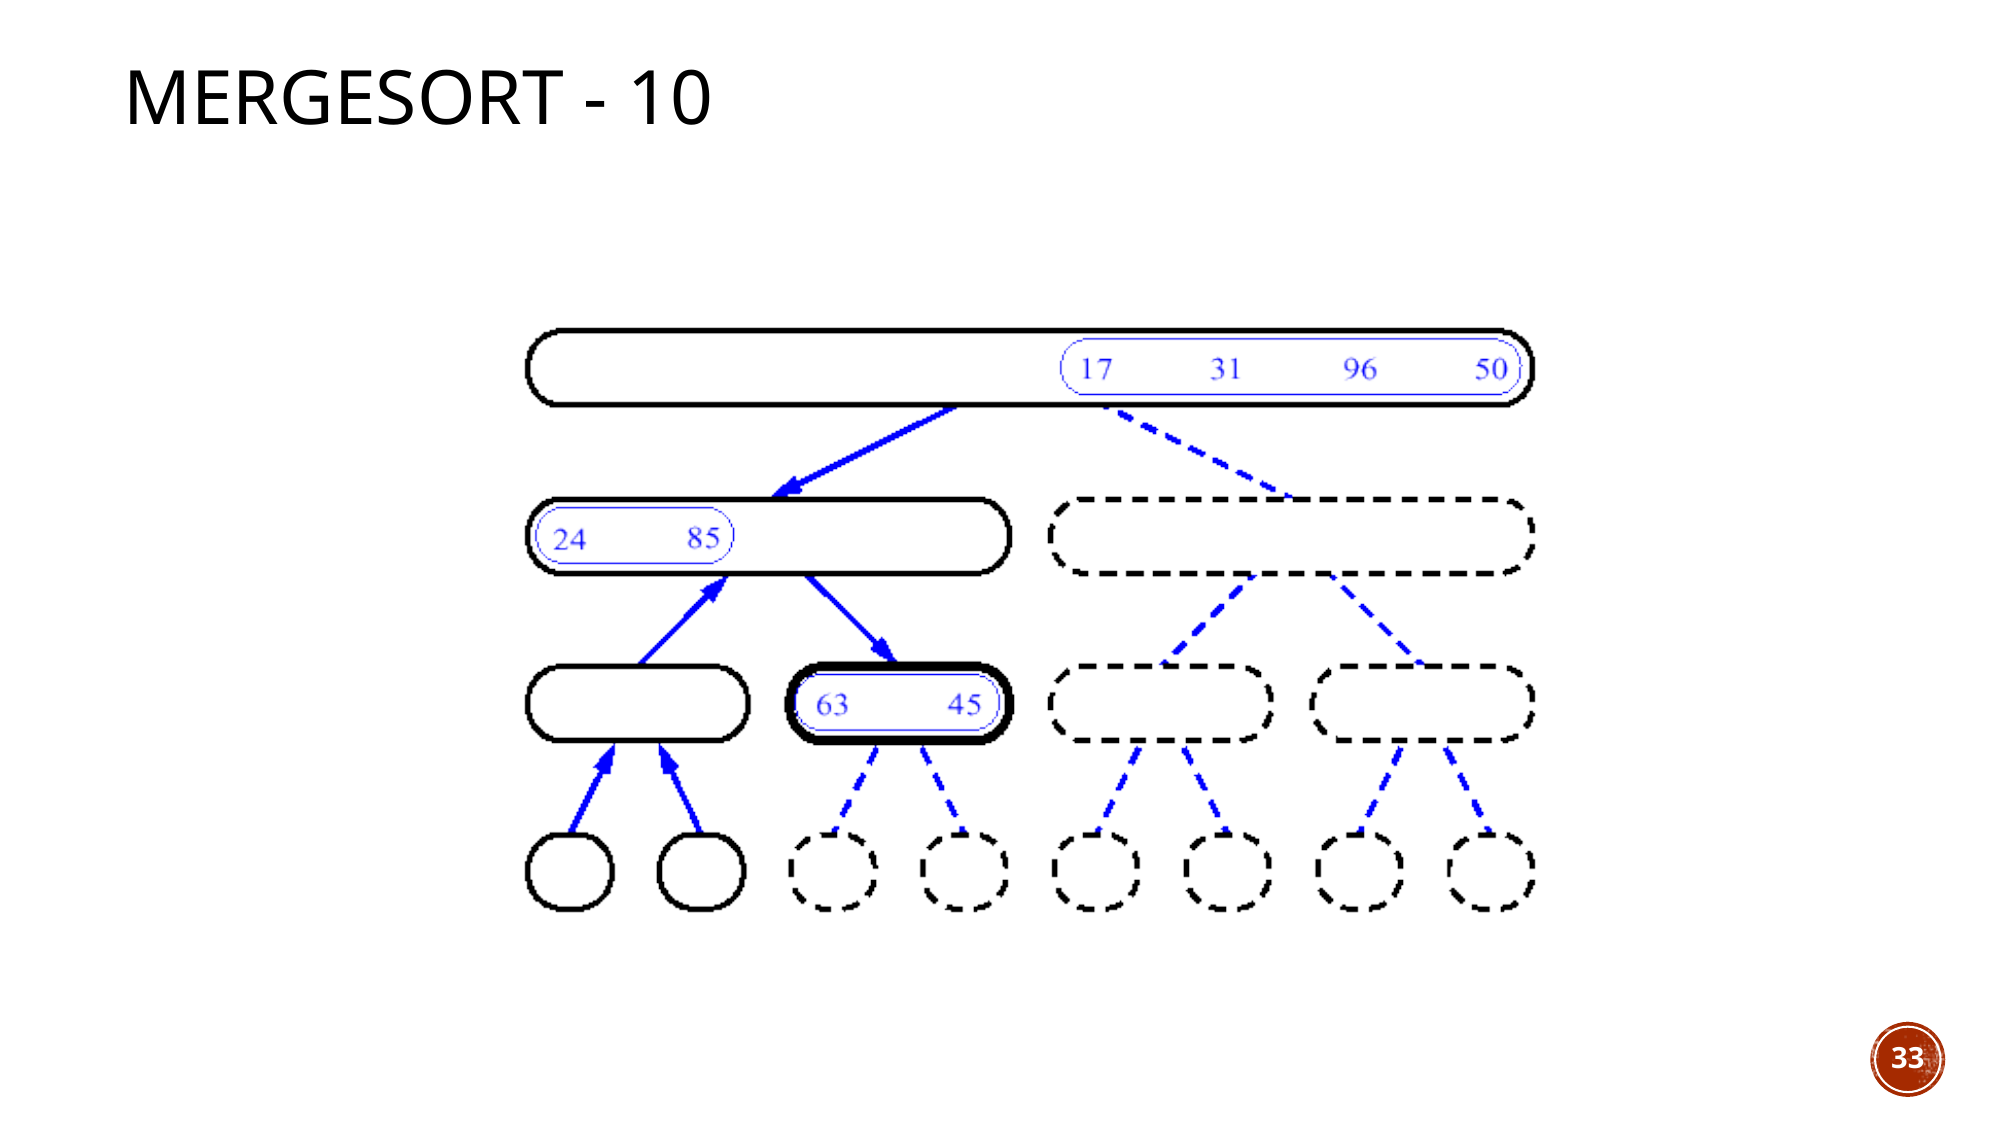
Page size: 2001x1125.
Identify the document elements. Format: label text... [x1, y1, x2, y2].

title MergeSort - 10 [108, 0, 1759, 232]
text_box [522, 329, 1538, 915]
slide_number 33 [1855, 1028, 1961, 1089]
